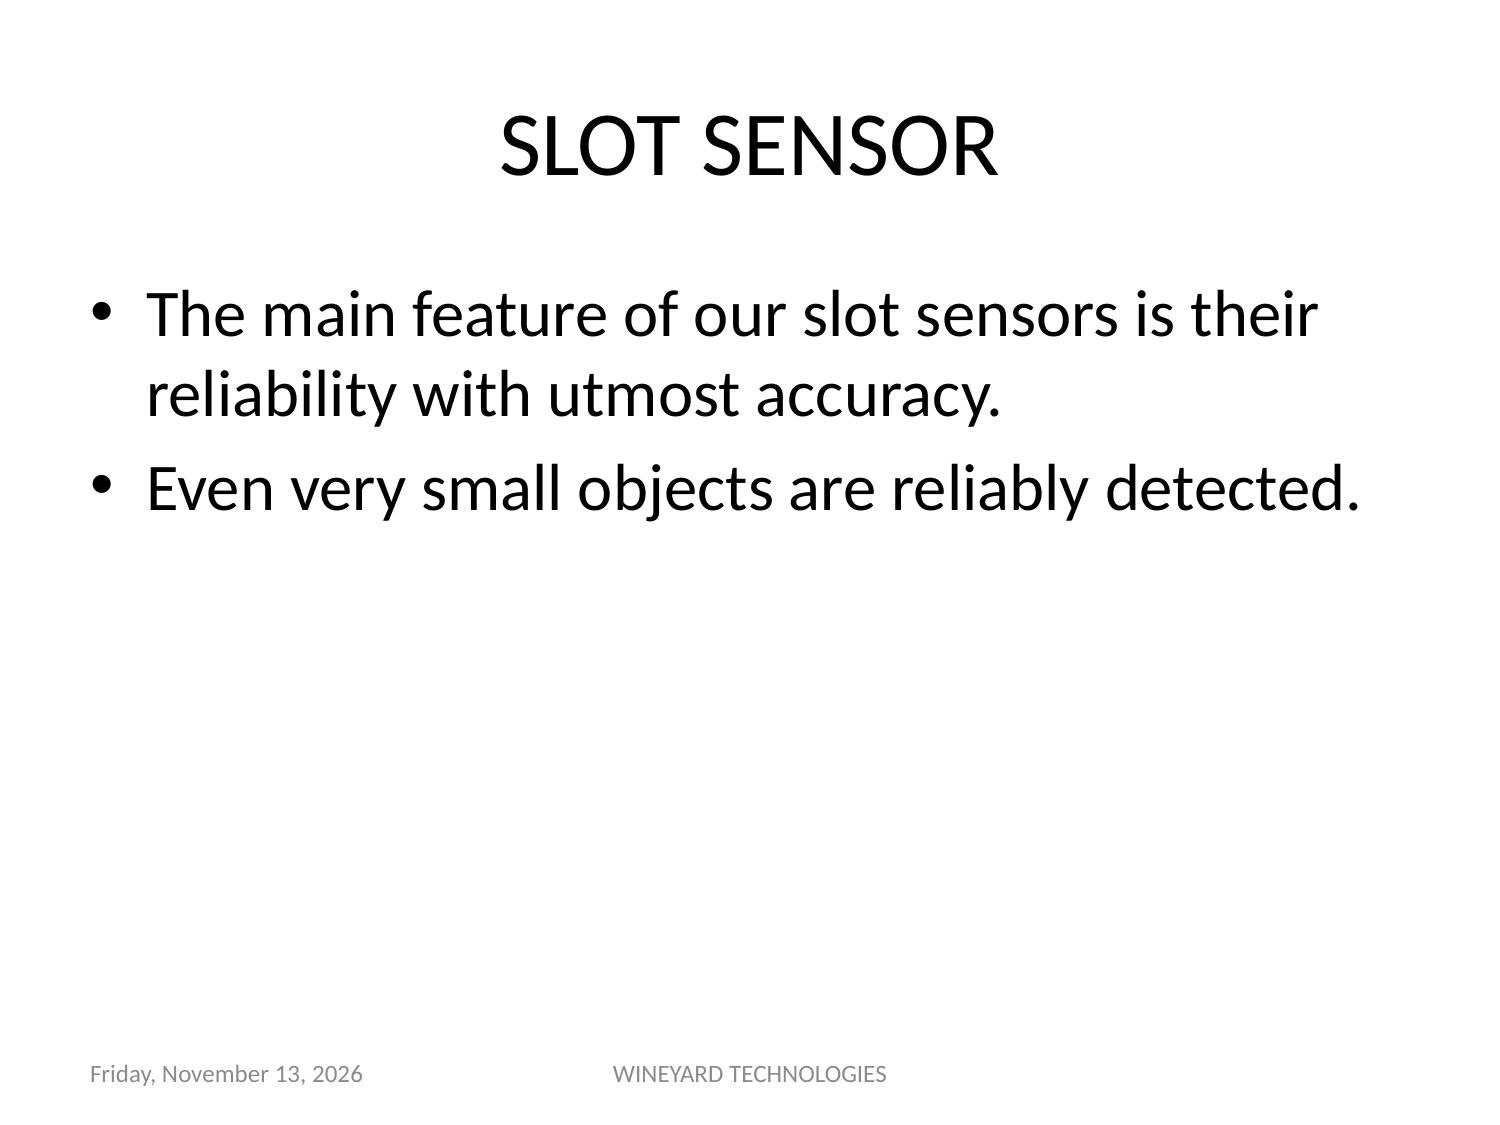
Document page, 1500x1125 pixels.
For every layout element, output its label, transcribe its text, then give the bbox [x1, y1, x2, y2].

title SLOT SENSOR [75, 45, 1425, 233]
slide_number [75, 1042, 425, 1103]
footer WINEYARD TECHNOLOGIES [512, 1042, 988, 1103]
list The main feature of our slot sensors is their reliability with utmost accuracy. Even very small objects are reliably detected. [75, 262, 1425, 1005]
